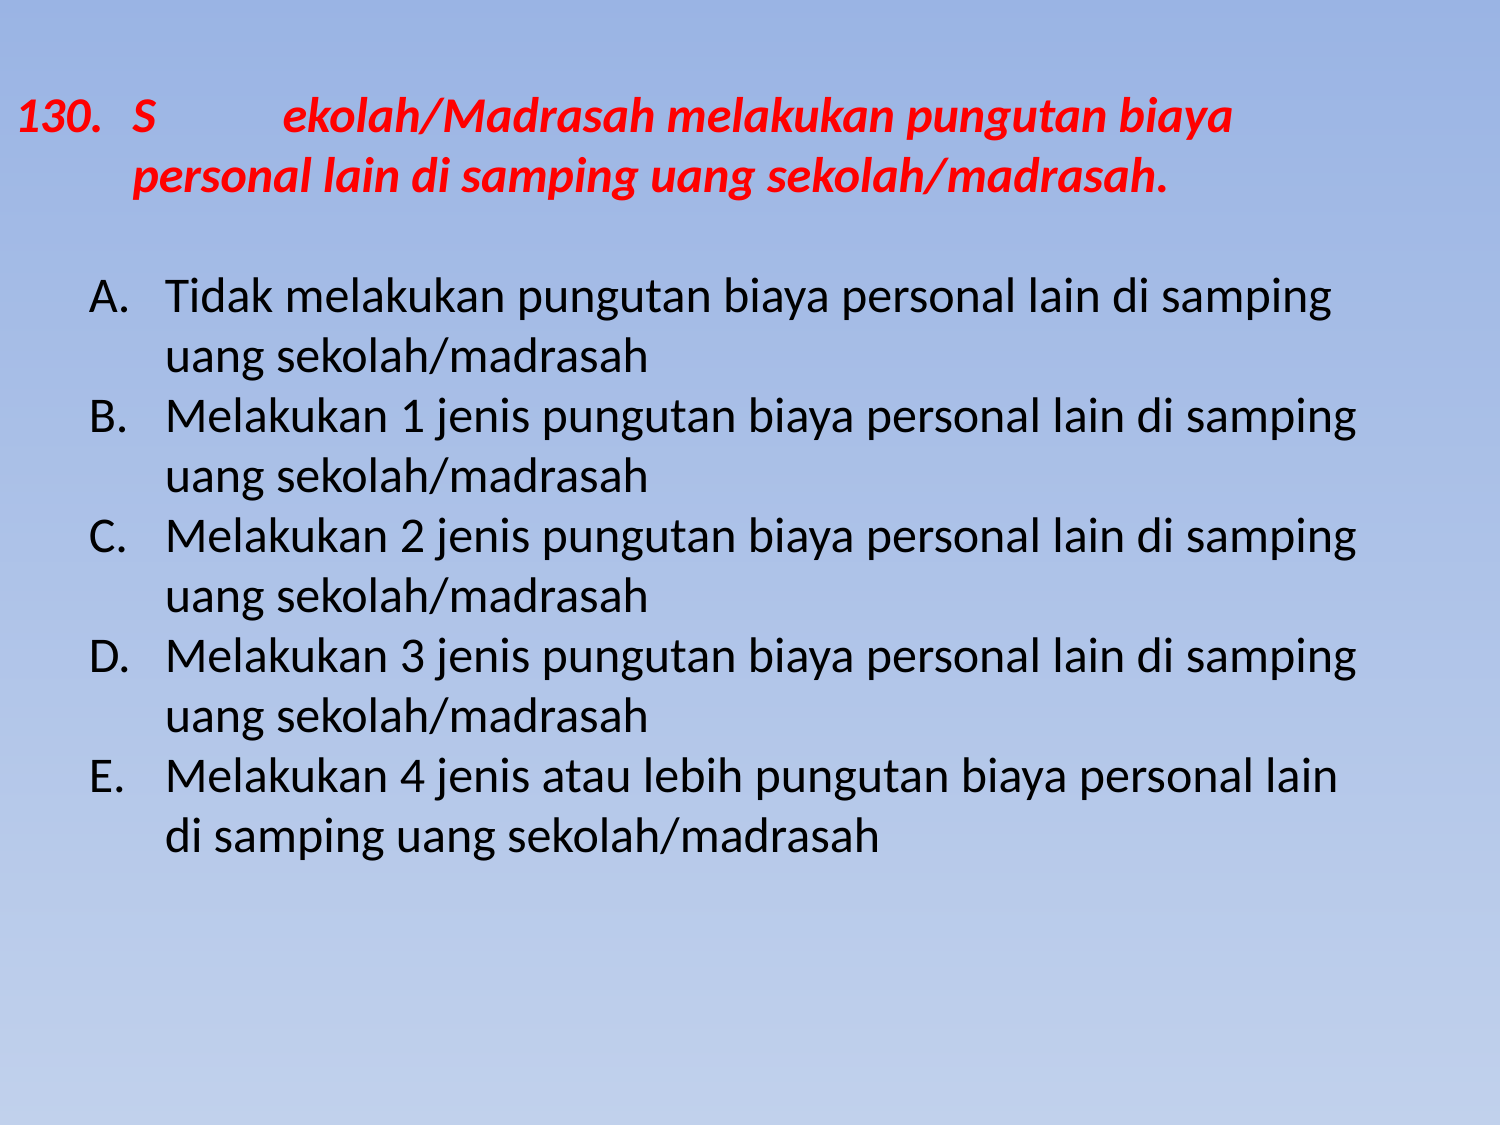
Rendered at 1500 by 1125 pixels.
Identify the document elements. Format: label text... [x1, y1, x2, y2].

text_box 130. S ekolah/Madrasah melakukan pungutan biaya personal lain di samping uang sekolah/madrasah. A. Tidak melakukan pungutan biaya personal lain di samping uang sekolah/madrasah B. Melakukan 1 jenis pungutan biaya personal lain di samping uang sekolah/madrasah C. Melakukan 2 jenis pungutan biaya personal lain di samping uang sekolah/madrasah D. Melakukan 3 jenis pungutan biaya personal lain di samping uang sekolah/madrasah E. Melakukan 4 jenis atau lebih pungutan biaya personal lain di samping uang sekolah/madrasah [0, 74, 1388, 870]
